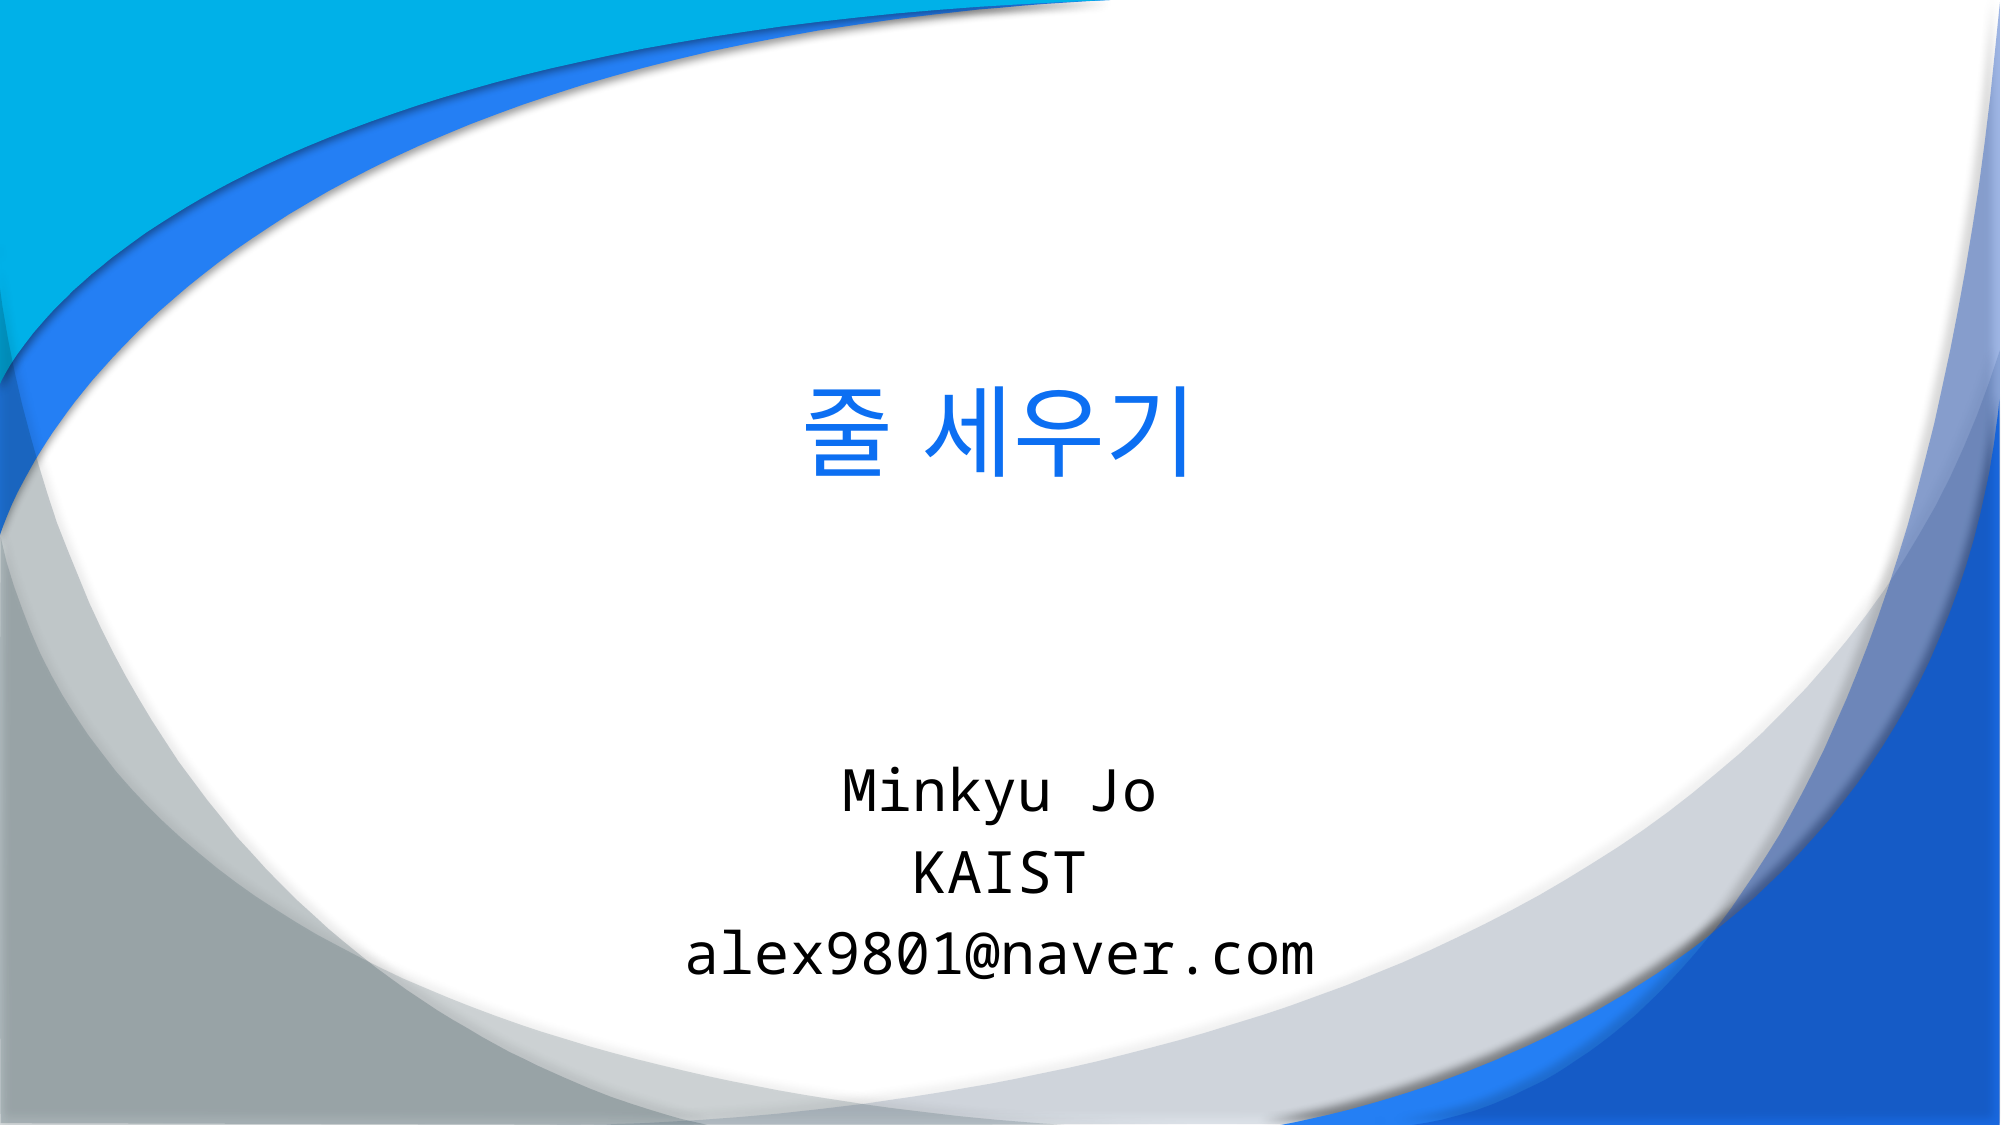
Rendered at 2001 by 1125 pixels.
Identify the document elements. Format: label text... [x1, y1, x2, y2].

subtitle Minkyu Jo KAIST alex9801@naver.com [300, 745, 1700, 911]
title 줄 세우기 [150, 219, 1850, 640]
